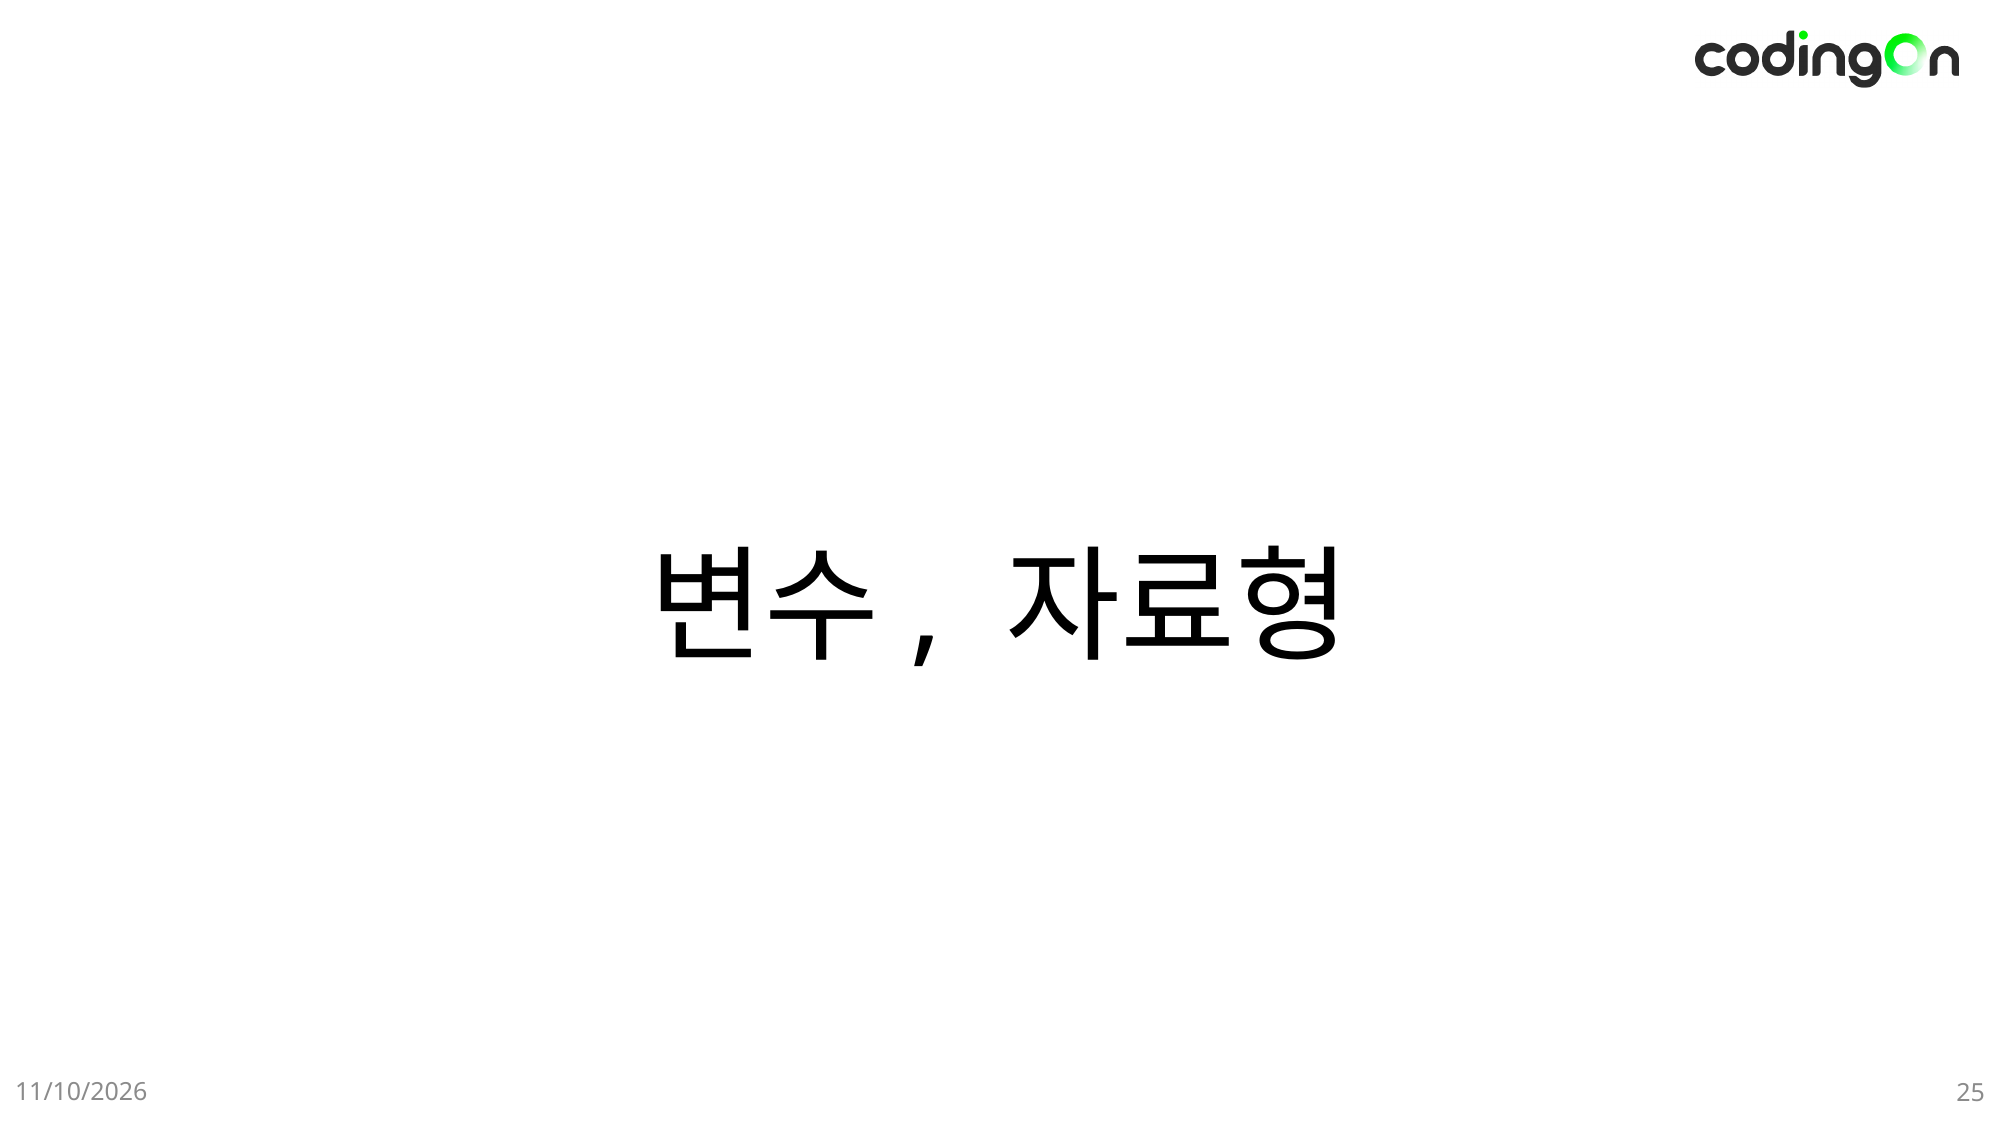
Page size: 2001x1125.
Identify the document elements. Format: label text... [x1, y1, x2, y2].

title 변수, 자료형 [362, 355, 1638, 770]
slide_number 25 [1550, 1063, 2000, 1124]
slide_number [0, 1062, 450, 1123]
picture [1695, 30, 1959, 88]
